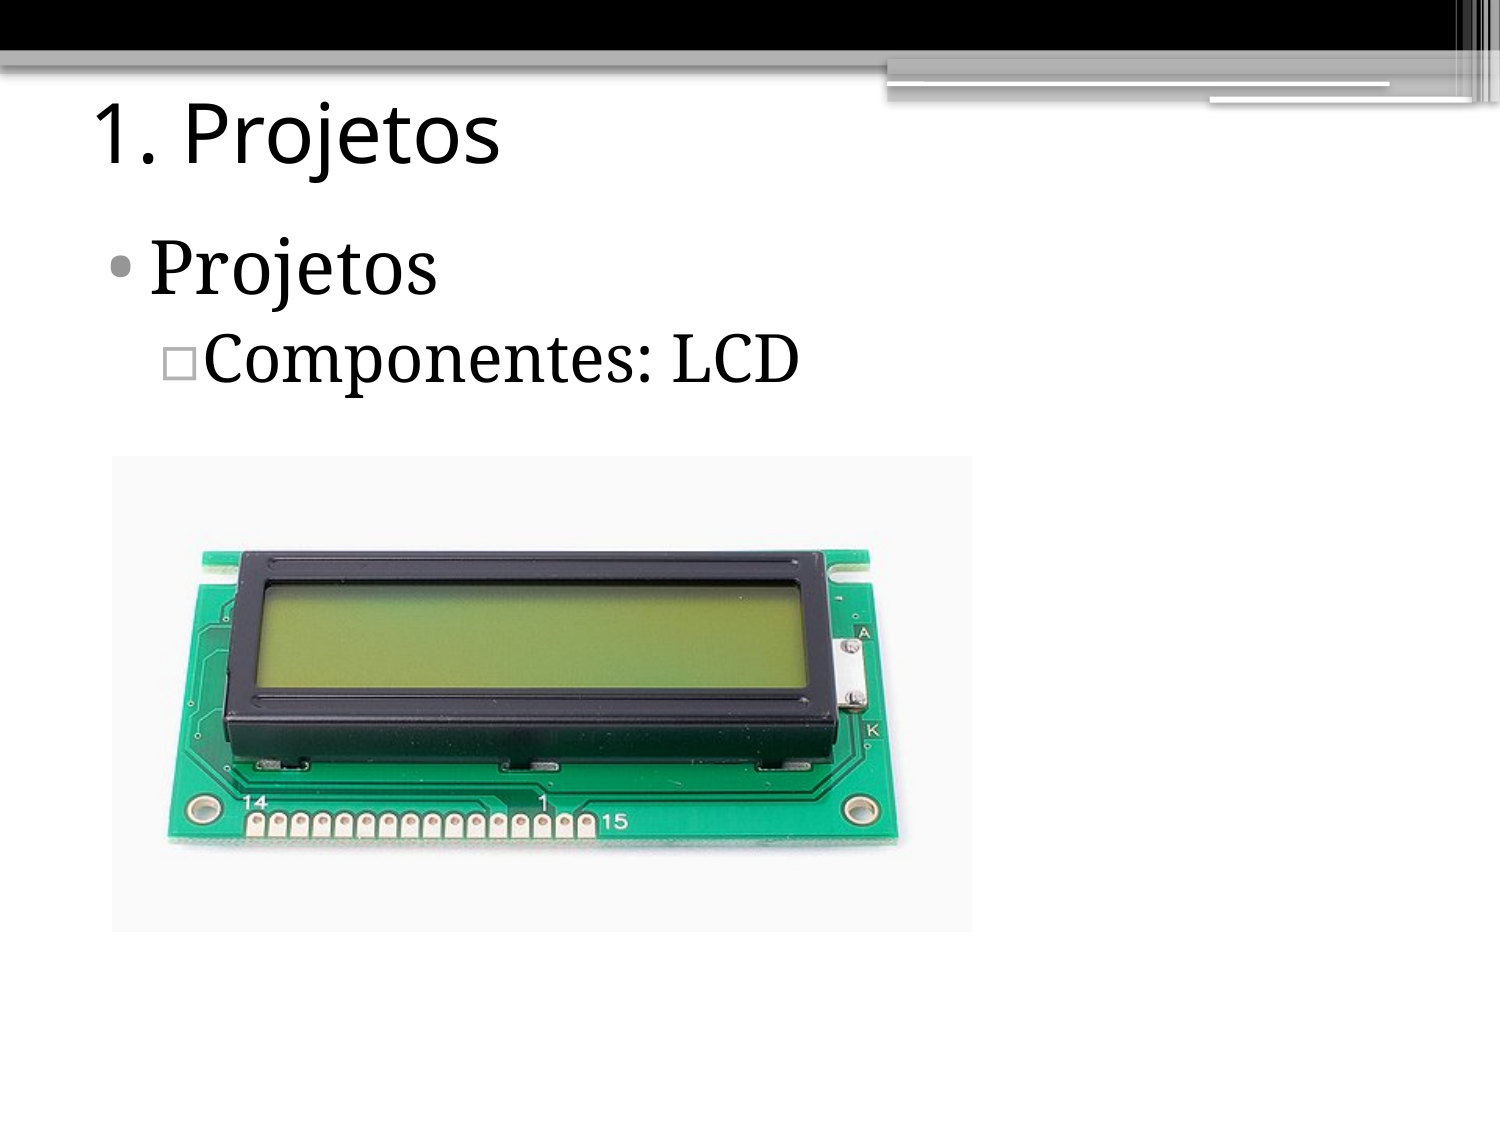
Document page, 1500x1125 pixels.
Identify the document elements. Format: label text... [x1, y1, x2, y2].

picture [111, 455, 972, 932]
list Projetos Componentes: LCD [75, 211, 1471, 1094]
title 1. Projetos [75, 42, 1425, 218]
